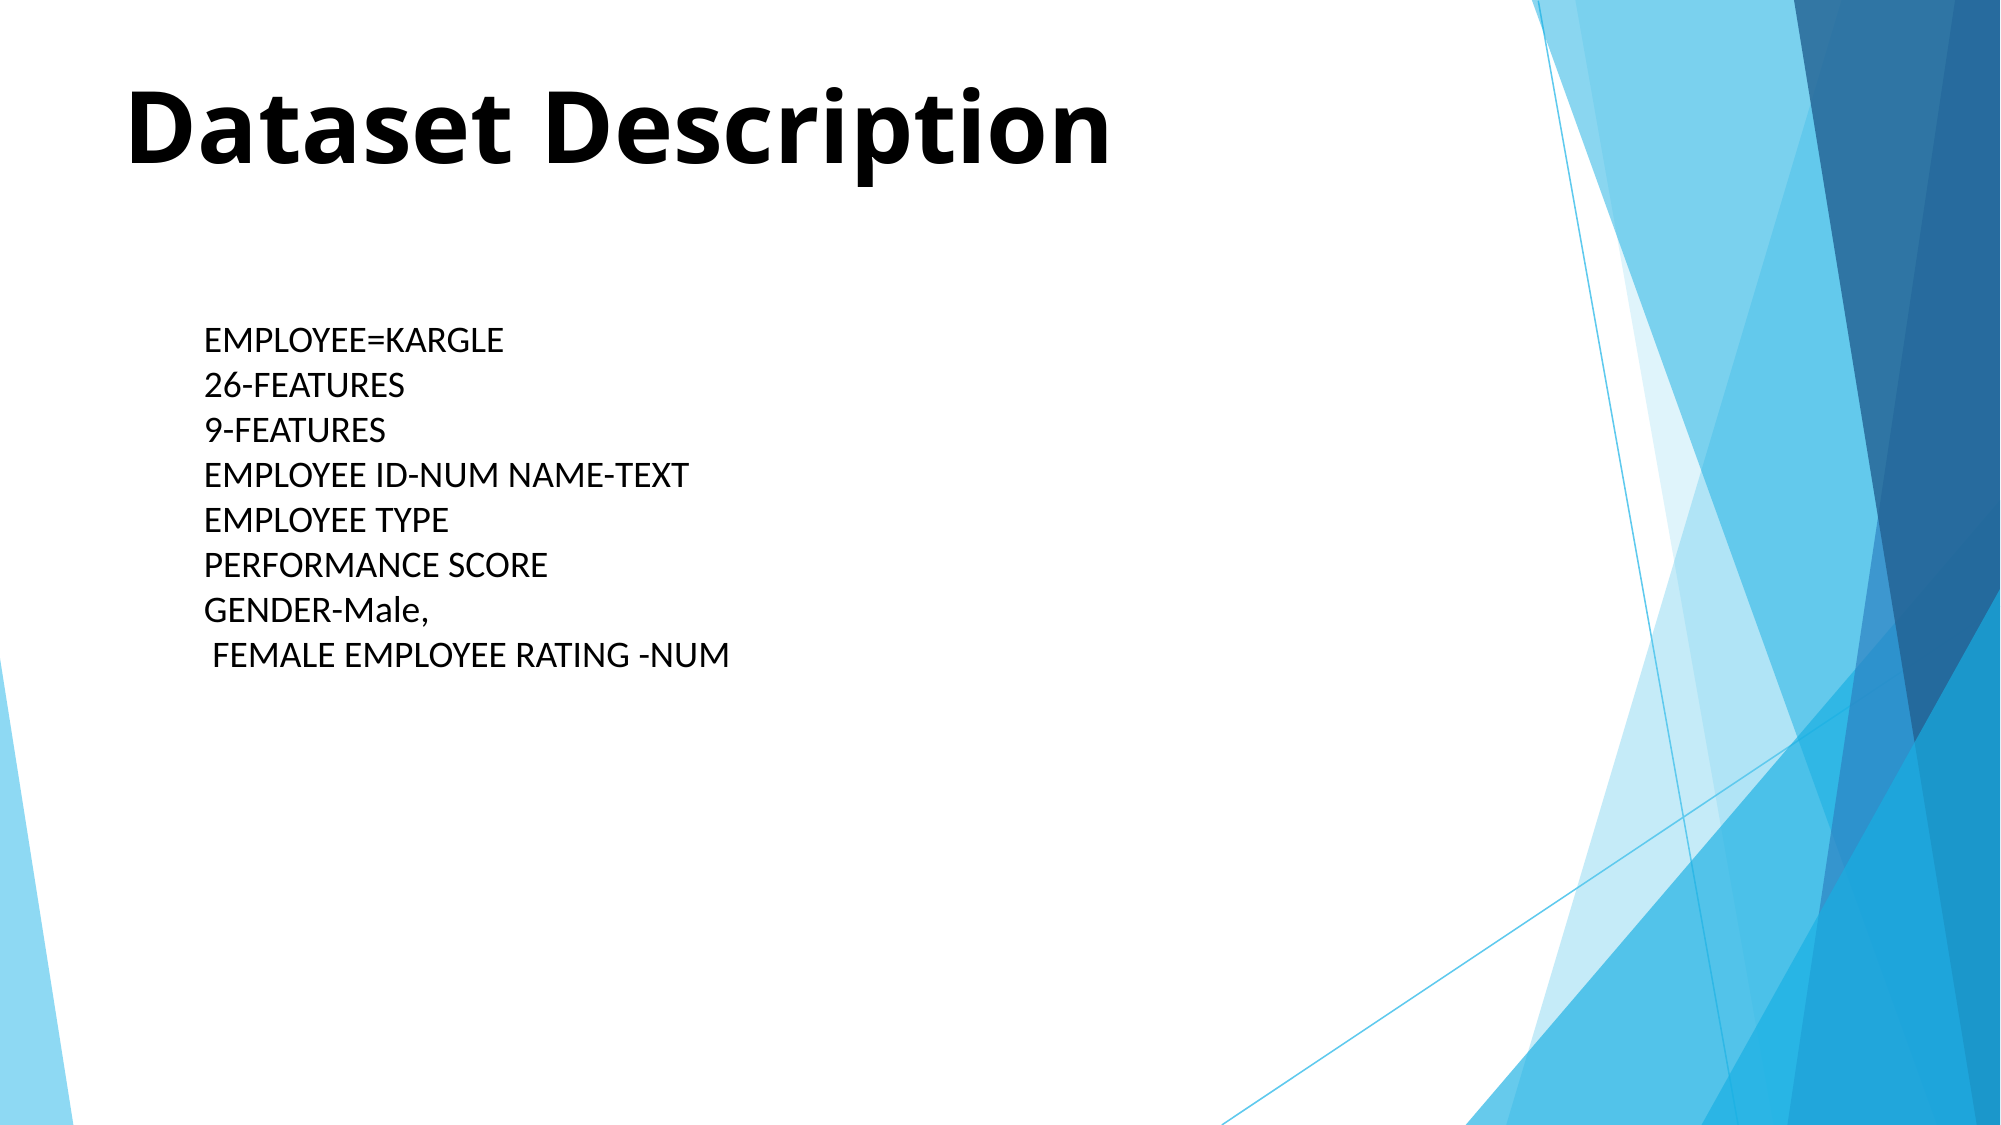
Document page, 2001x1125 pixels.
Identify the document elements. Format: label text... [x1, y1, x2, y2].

text_box EMPLOYEE=KARGLE 26-FEATURES 9-FEATURES EMPLOYEE ID-NUM NAME-TEXT EMPLOYEE TYPE PERFORMANCE SCORE GENDER-Male, FEMALE EMPLOYEE RATING -NUM [189, 308, 768, 683]
title Dataset Description [123, 63, 1877, 188]
